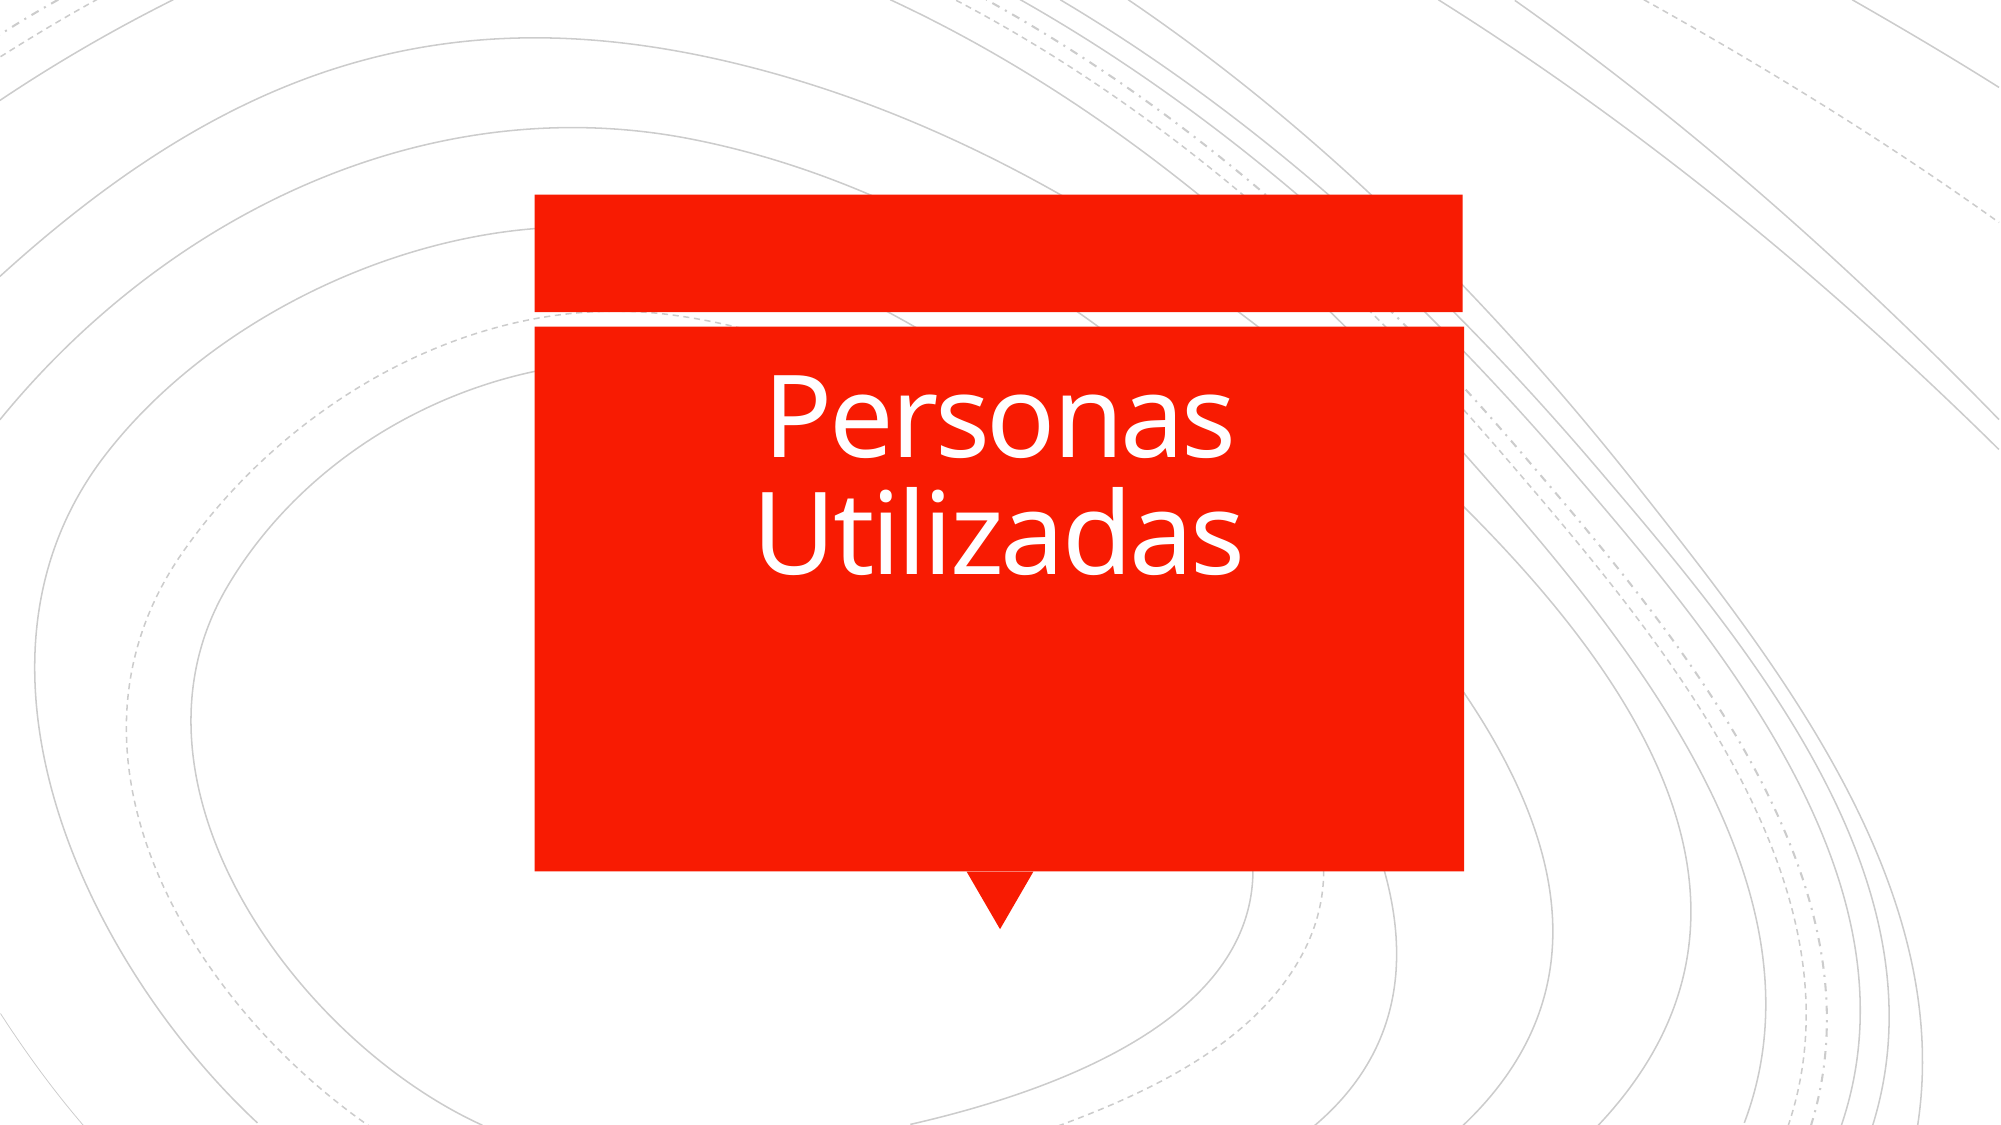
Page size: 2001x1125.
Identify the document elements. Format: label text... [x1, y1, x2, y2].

title Personas Utilizadas [548, 320, 1450, 598]
